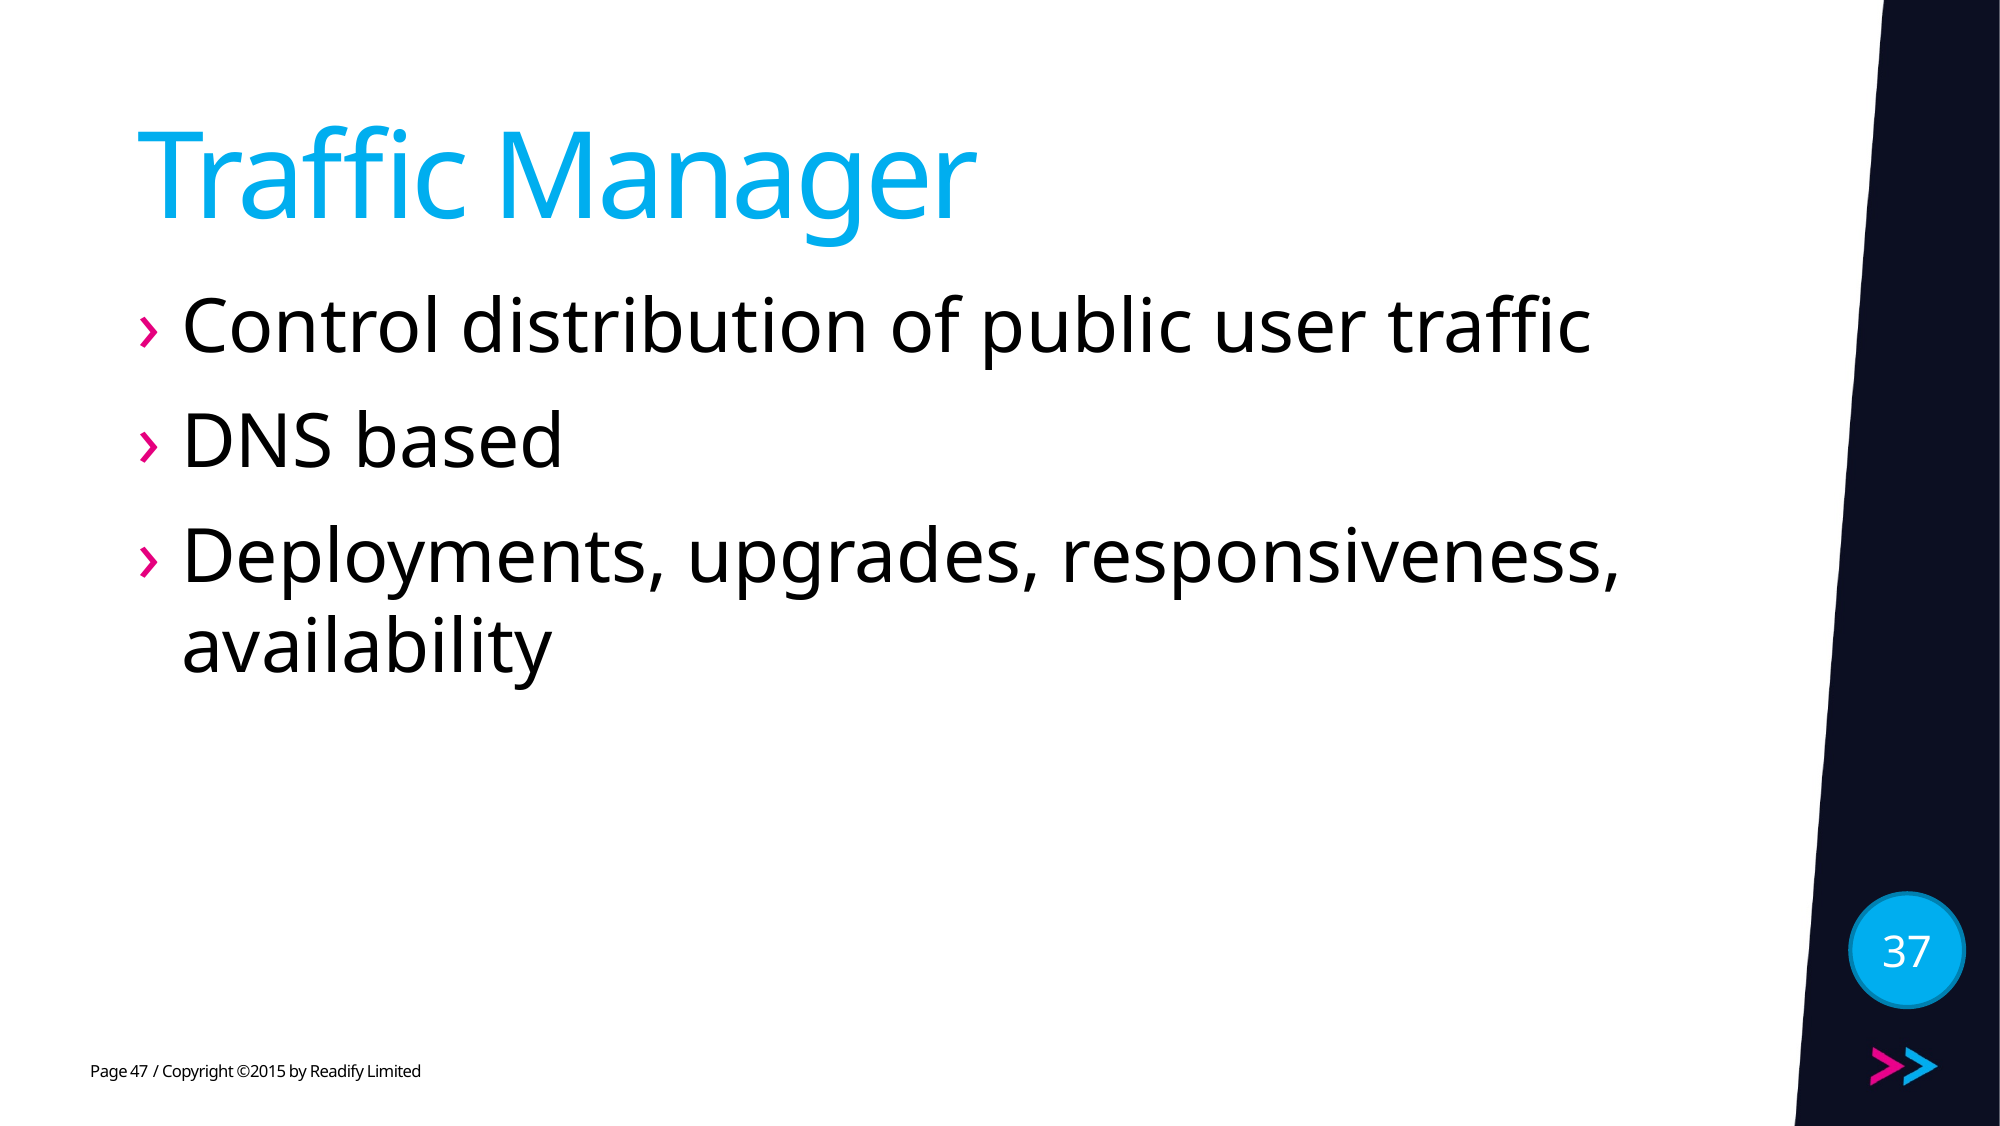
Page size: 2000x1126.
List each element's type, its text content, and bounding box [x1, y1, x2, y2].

text_box 37 [1848, 891, 1967, 1010]
slide_number 47 [130, 1061, 166, 1113]
footer / Copyright ©2015 by Readify Limited [166, 1061, 1504, 1113]
picture [0, 0, 2000, 1126]
title Traffic Manager [137, 54, 1786, 243]
list Control distribution of public user traffic DNS based Deployments, upgrades, responsiveness, availability [137, 277, 1786, 1021]
